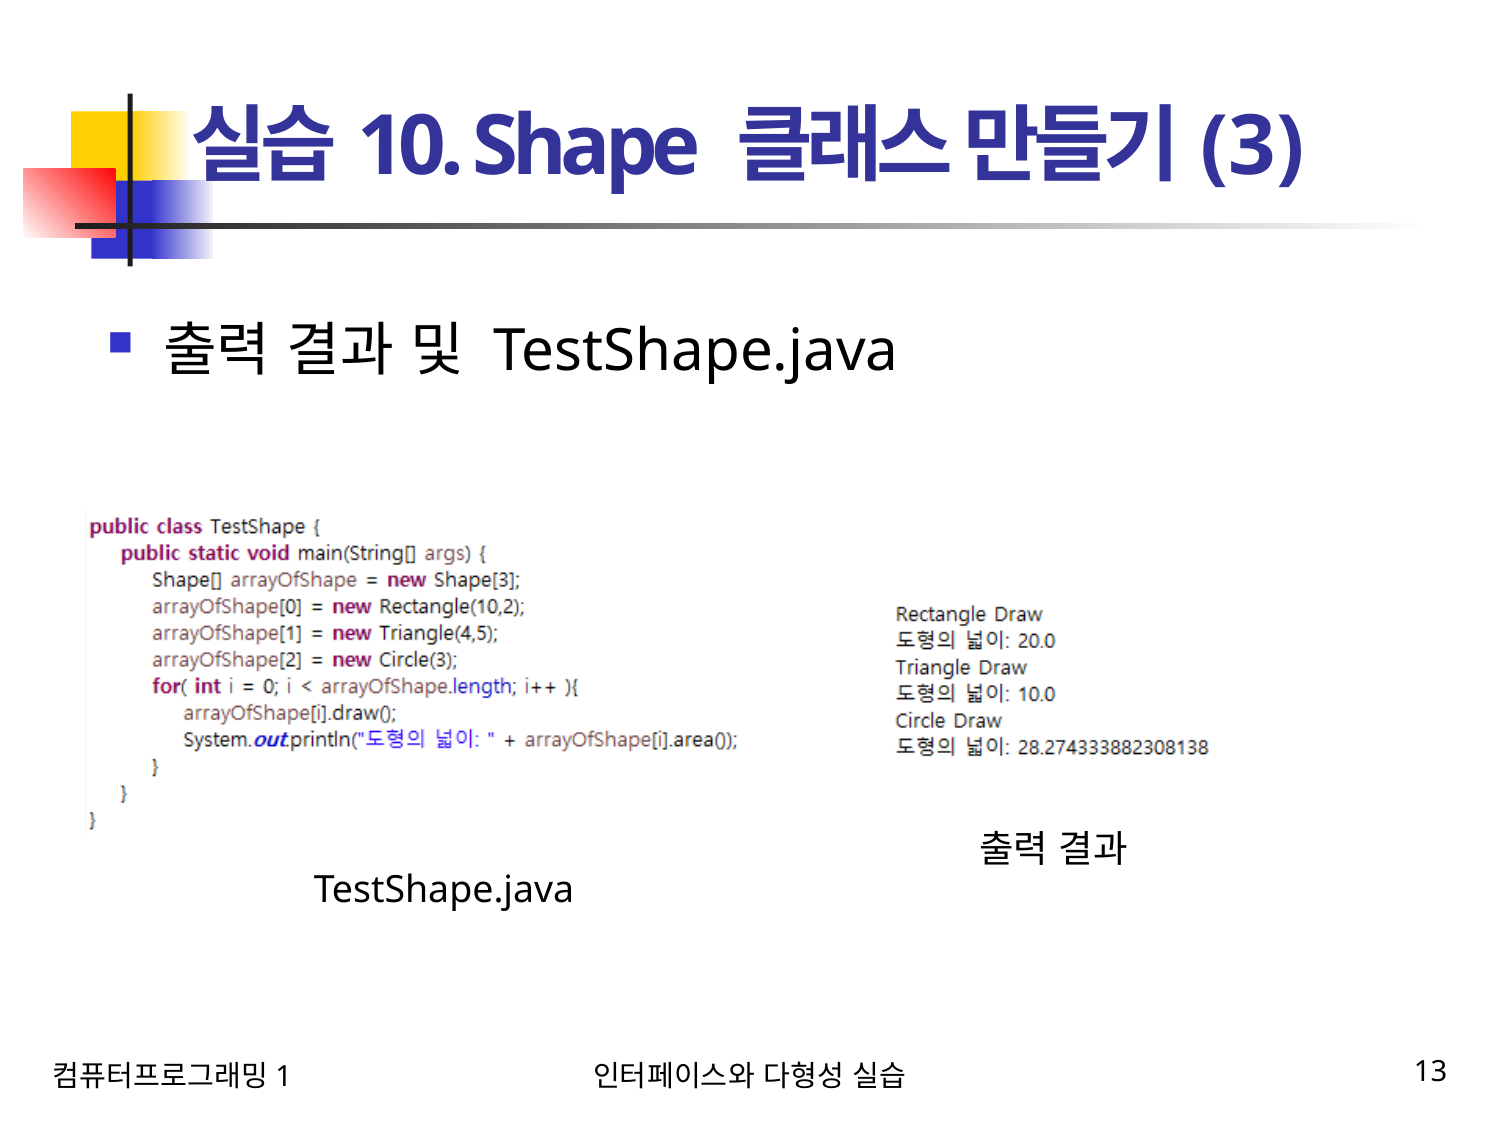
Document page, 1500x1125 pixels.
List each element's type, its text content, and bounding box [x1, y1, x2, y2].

list 출력 결과 및 TestShape.java [92, 290, 1463, 988]
title 실습10. Shape 클래스 만들기(3) [175, 35, 1468, 200]
slide_number 13 [1149, 1024, 1463, 1101]
picture [85, 507, 780, 836]
text_box TestShape.java [299, 857, 720, 917]
text_box 출력 결과 [964, 817, 1252, 878]
picture [891, 600, 1224, 800]
footer 인터페이스와 다형성 실습 [480, 1024, 1020, 1101]
slide_number 컴퓨터프로그래밍1 [37, 1024, 351, 1101]
